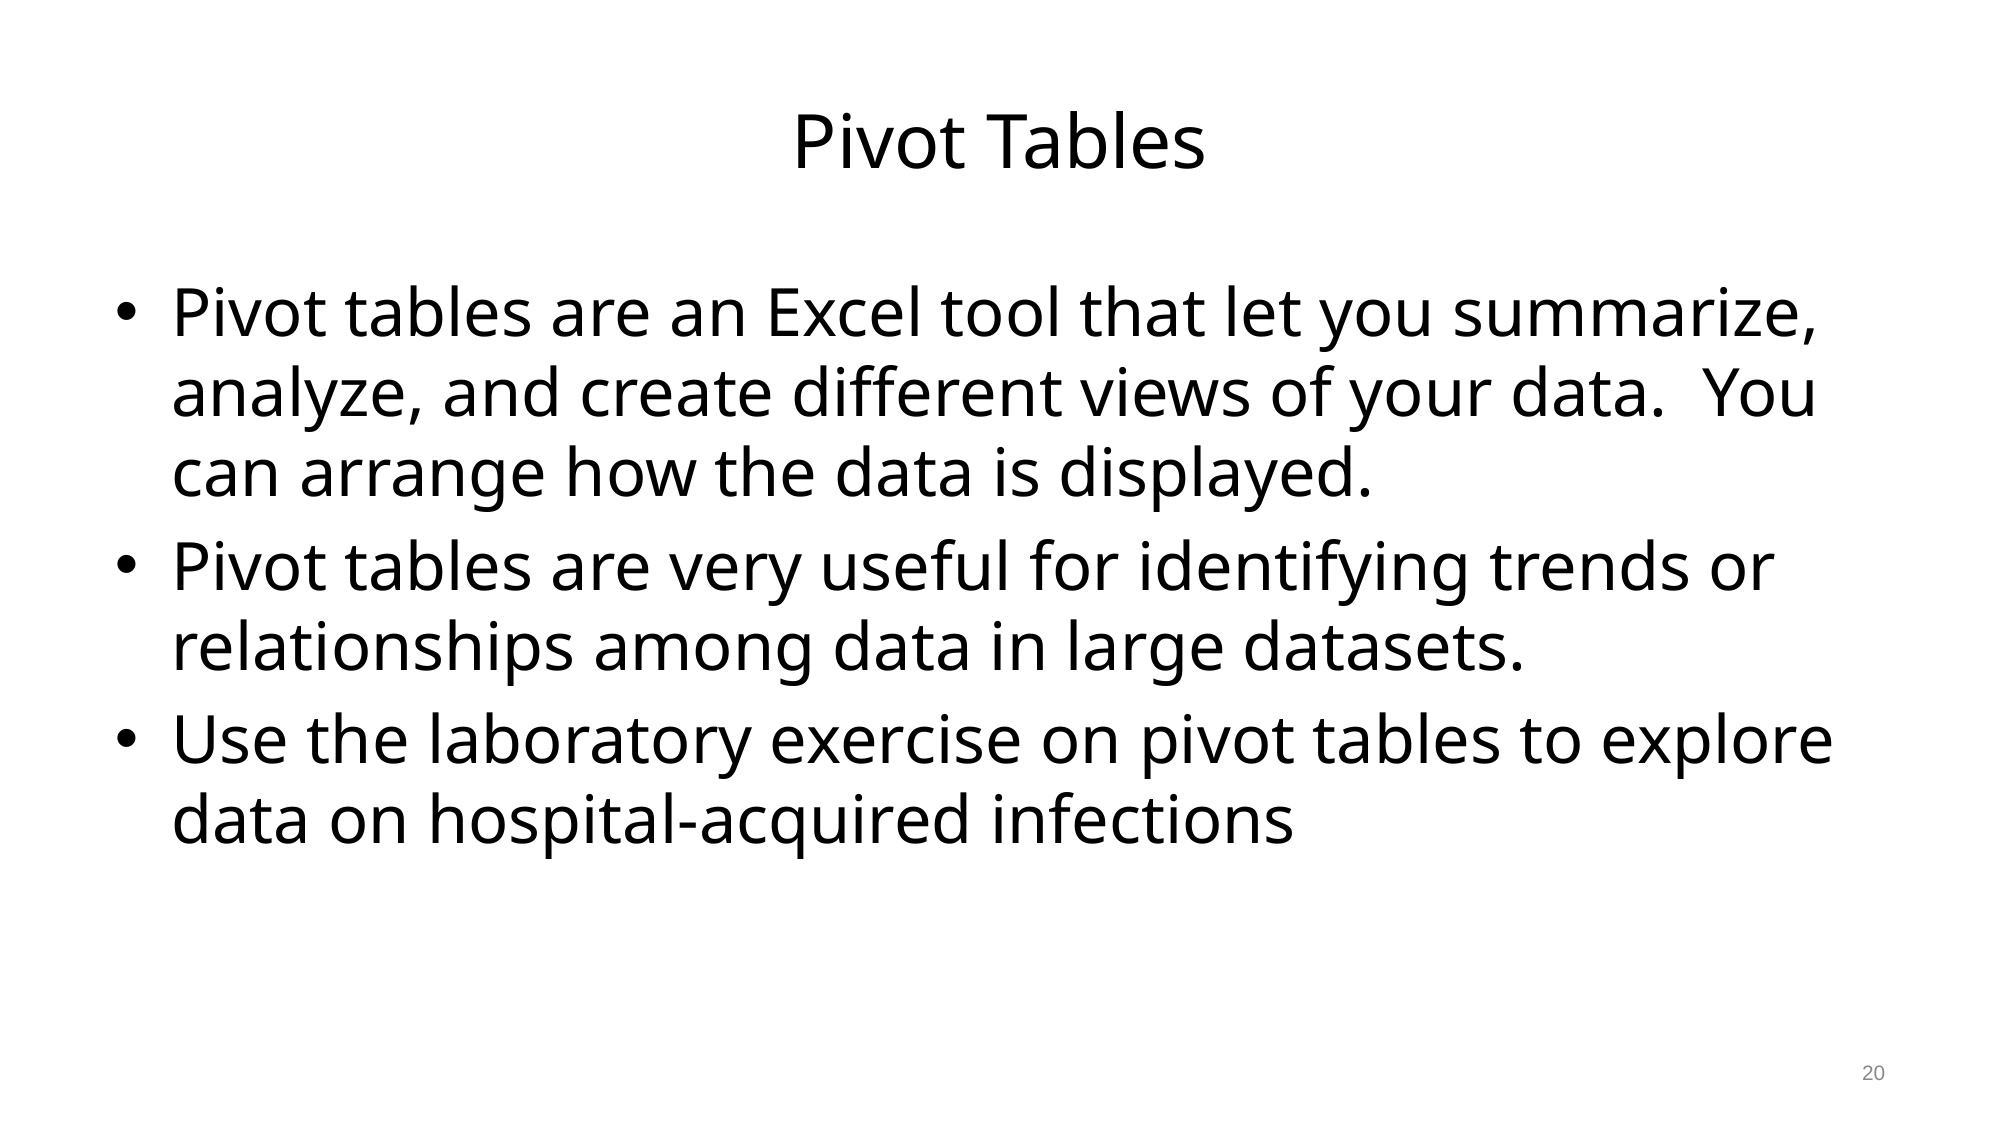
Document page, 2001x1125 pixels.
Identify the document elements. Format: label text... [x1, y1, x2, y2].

title Pivot Tables [99, 45, 1900, 233]
list Pivot tables are an Excel tool that let you summarize, analyze, and create different views of your data. You can arrange how the data is displayed. Pivot tables are very useful for identifying trends or relationships among data in large datasets. Use the laboratory exercise on pivot tables to explore data on hospital-acquired infections [99, 262, 1900, 1013]
slide_number 20 [1788, 1027, 1900, 1118]
